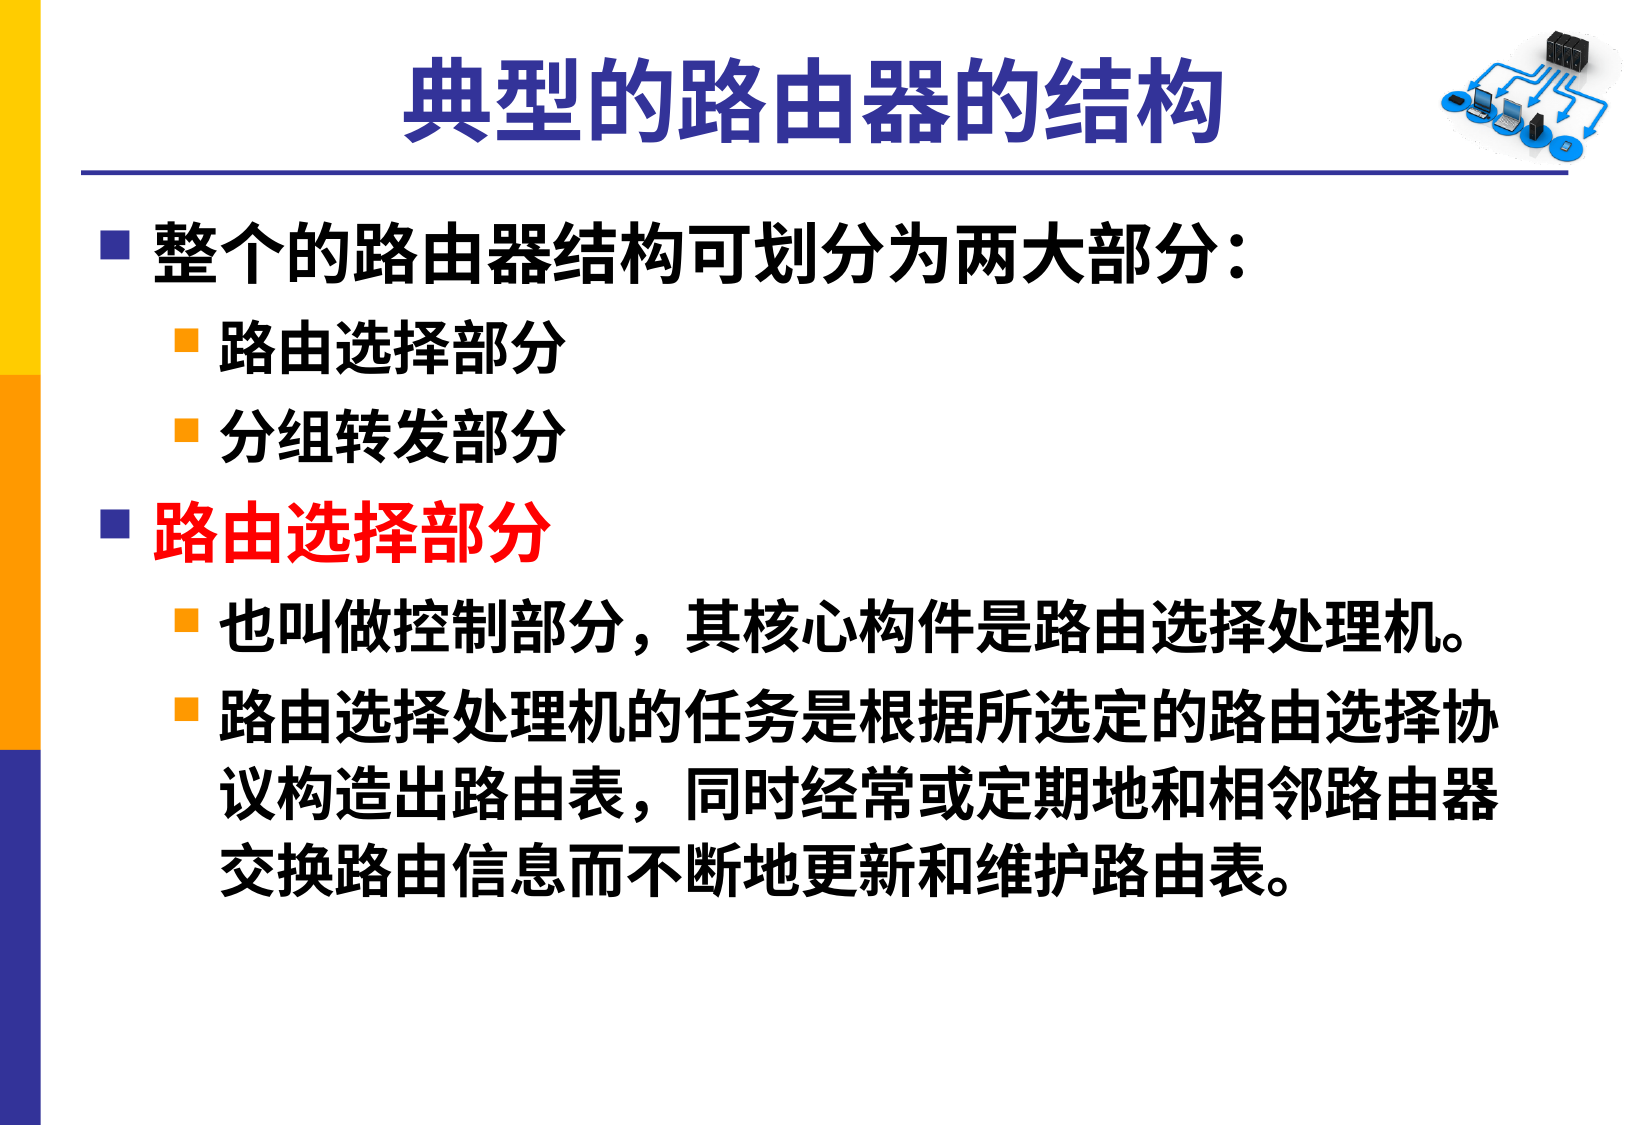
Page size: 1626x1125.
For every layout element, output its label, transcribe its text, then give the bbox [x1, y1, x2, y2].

list 整个的路由器结构可划分为两大部分： 路由选择部分 分组转发部分 路由选择部分 也叫做控制部分，其核心构件是路由选择处理机。 路由选择处理机的任务是根据所选定的路由选择协议构造出路由表，同时经常或定期地和相邻路由器交换路由信息而不断地更新和维护路由表。 [81, 196, 1569, 1006]
picture [1438, 30, 1624, 165]
title 典型的路由器的结构 [81, 30, 1569, 161]
